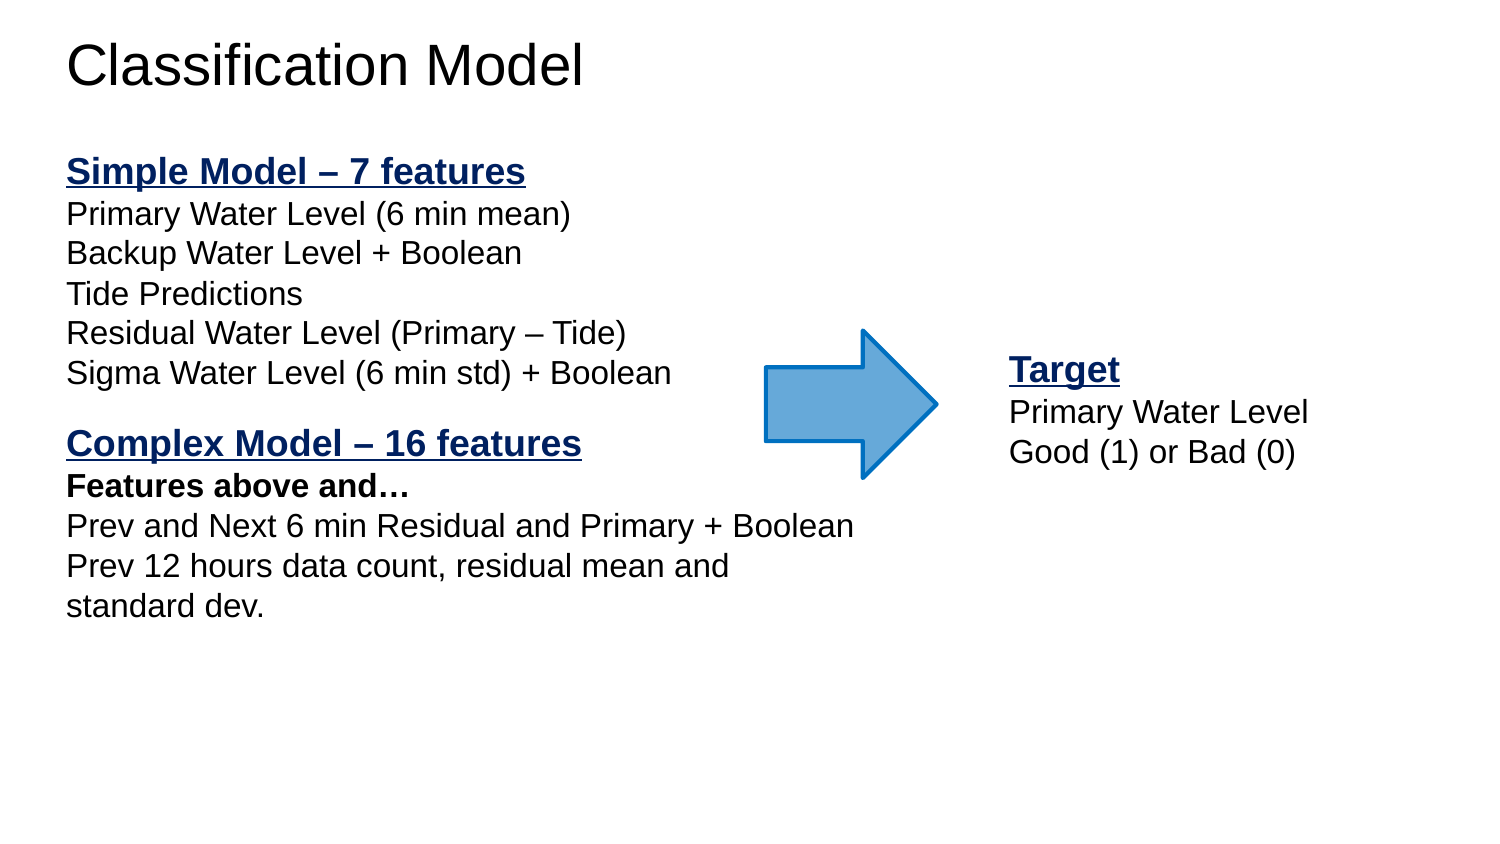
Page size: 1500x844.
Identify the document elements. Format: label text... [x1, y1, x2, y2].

text_box Complex Model – 16 features Features above and… Prev and Next 6 min Residual and Primary + Boolean Prev 12 hours data count, residual mean and standard dev. [51, 404, 880, 779]
text_box [763, 328, 939, 480]
text_box Target Primary Water Level Good (1) or Bad (0) [993, 330, 1377, 465]
list Simple Model – 7 features Primary Water Level (6 min mean) Backup Water Level + Boolean Tide Predictions Residual Water Level (Primary – Tide) Sigma Water Level (6 min std) + Boolean [51, 131, 805, 398]
title Classification Model [51, 12, 1449, 107]
